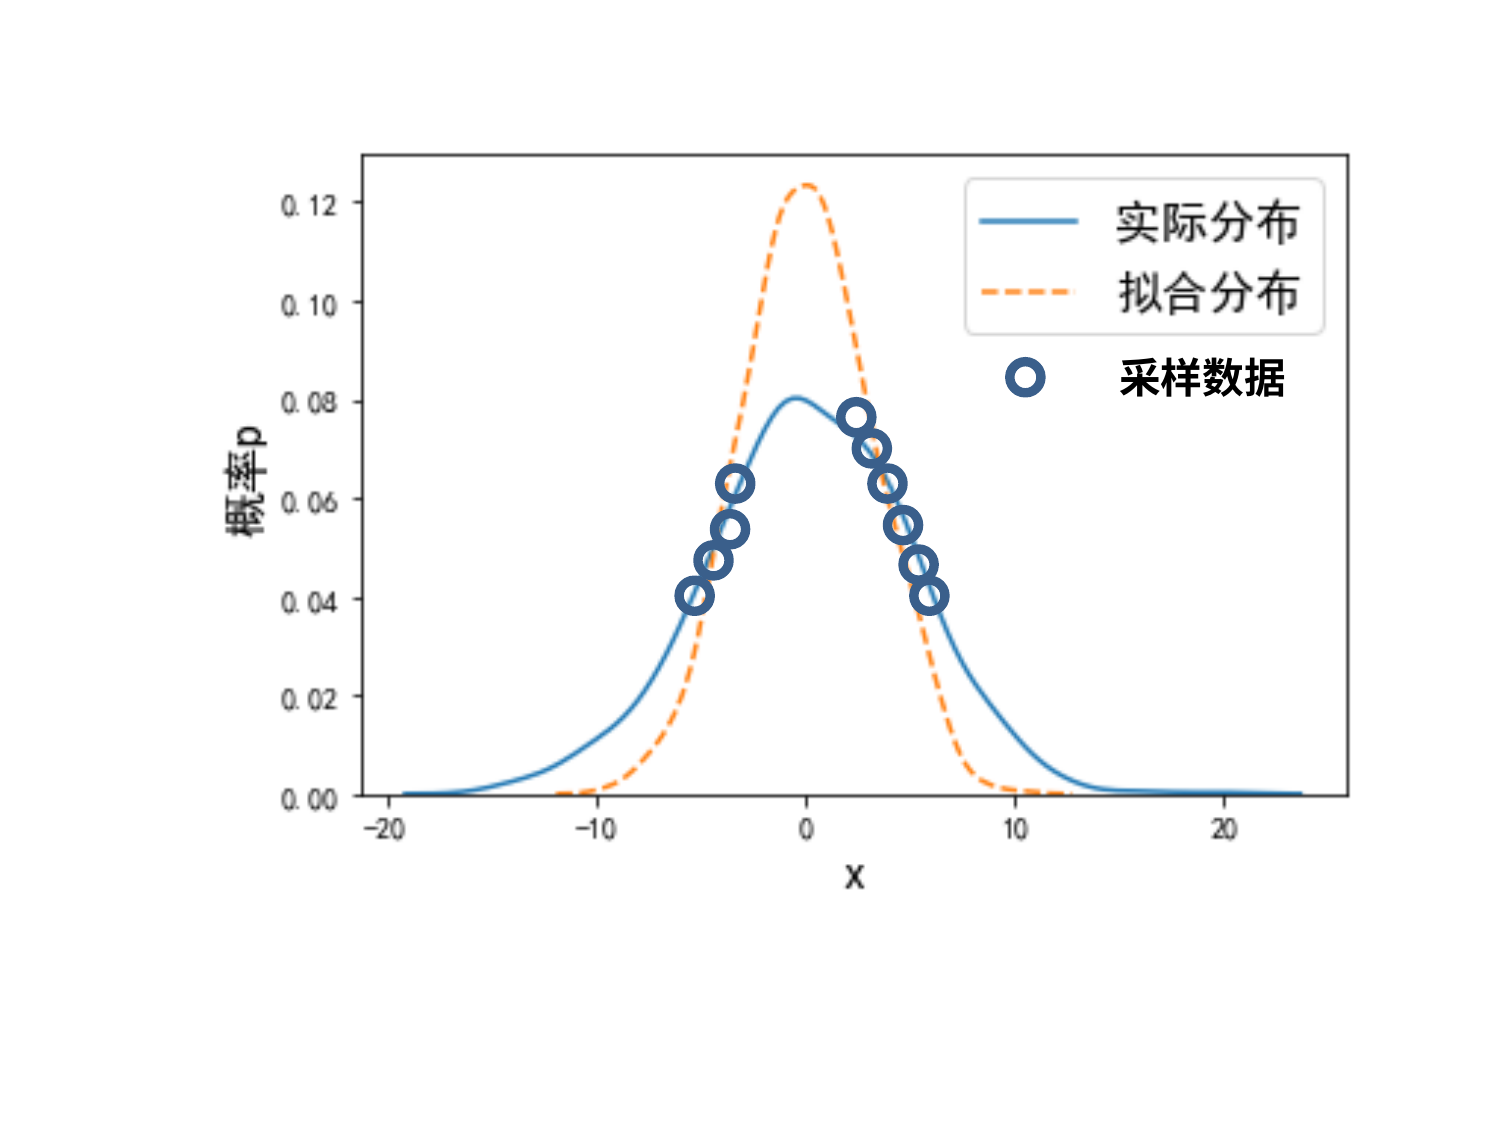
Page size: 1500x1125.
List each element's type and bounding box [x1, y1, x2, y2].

picture [206, 136, 1365, 914]
